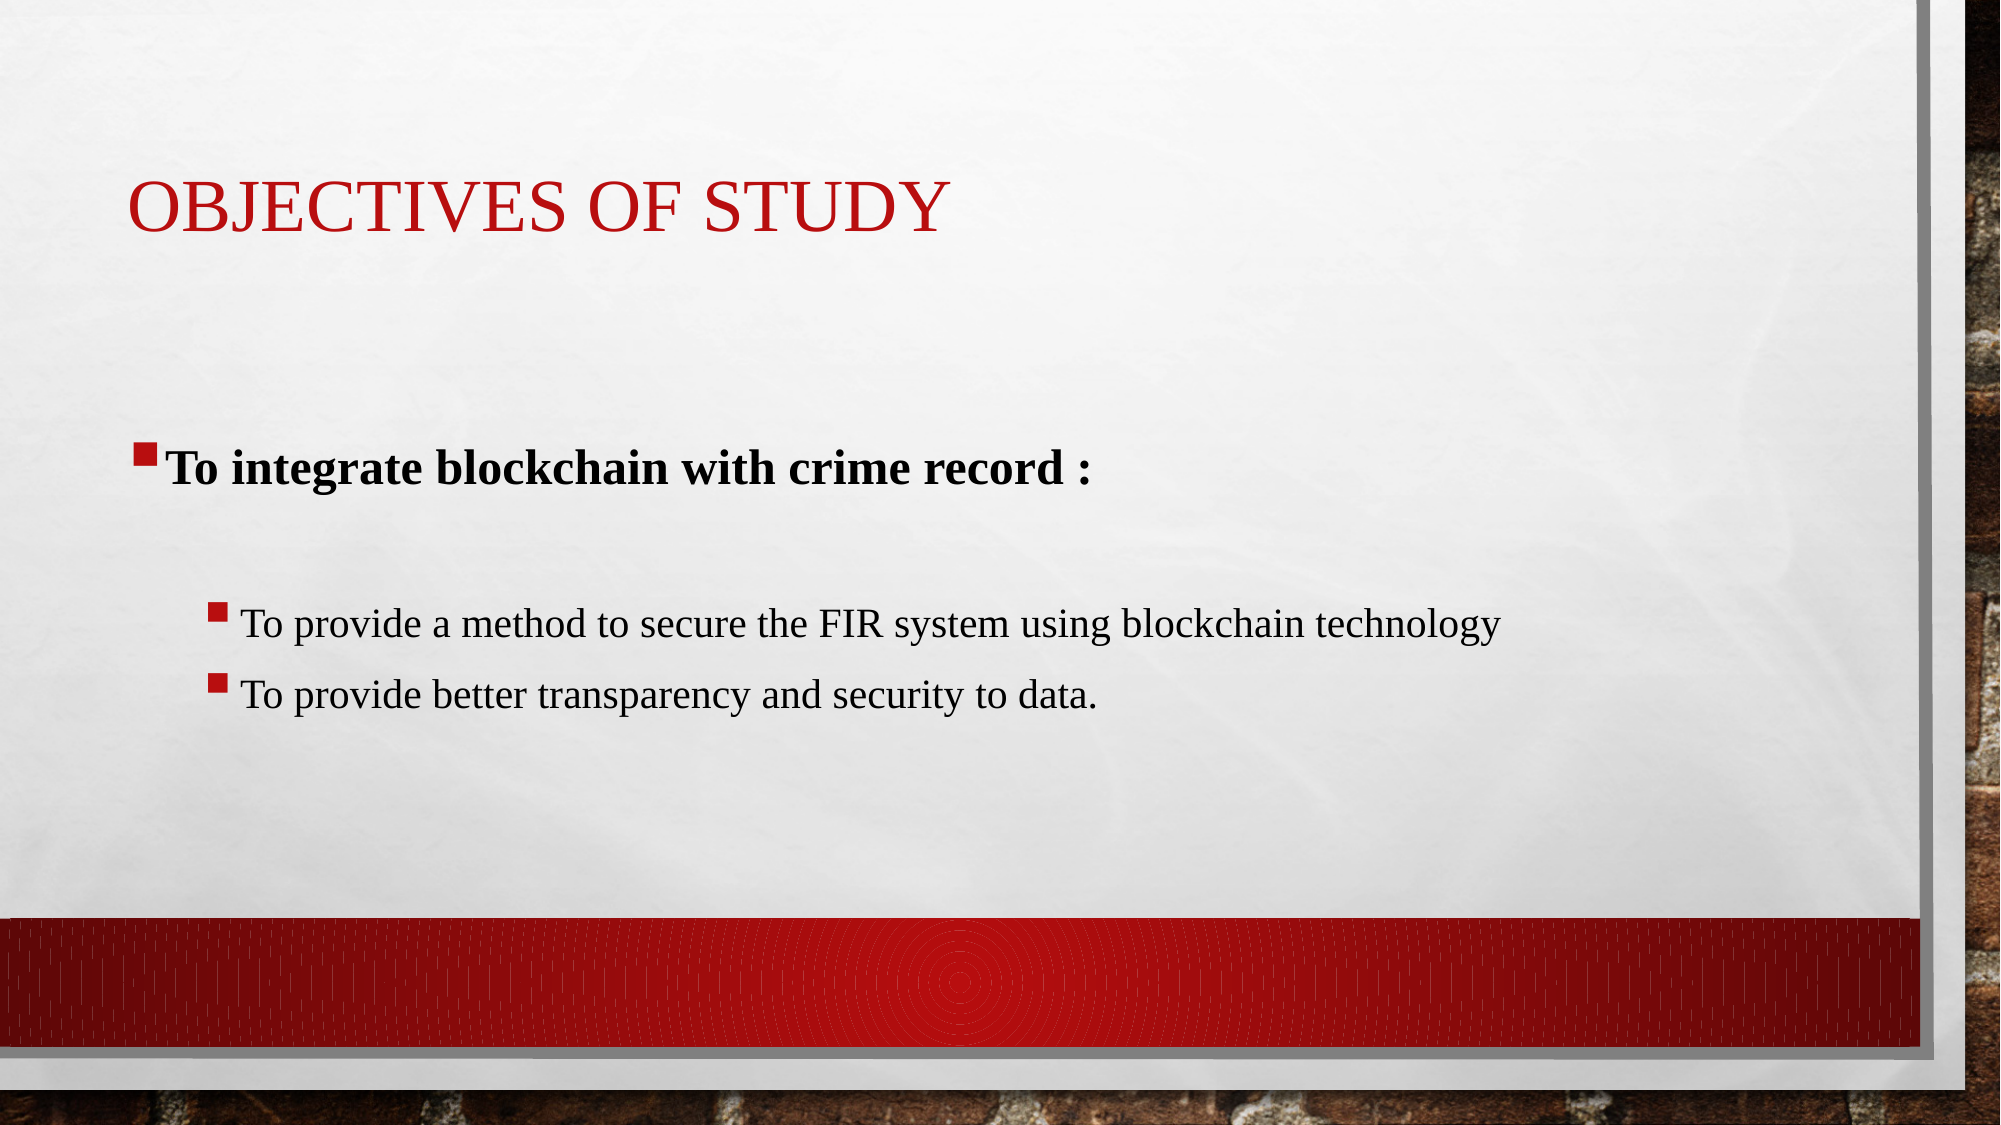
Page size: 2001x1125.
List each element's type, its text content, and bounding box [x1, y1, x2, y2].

list To integrate blockchain with crime record : To provide a method to secure the FIR system using blockchain technology To provide better transparency and security to data. [112, 338, 1818, 882]
title Objectives of study [112, 112, 1818, 302]
picture [0, 0, 2000, 1125]
